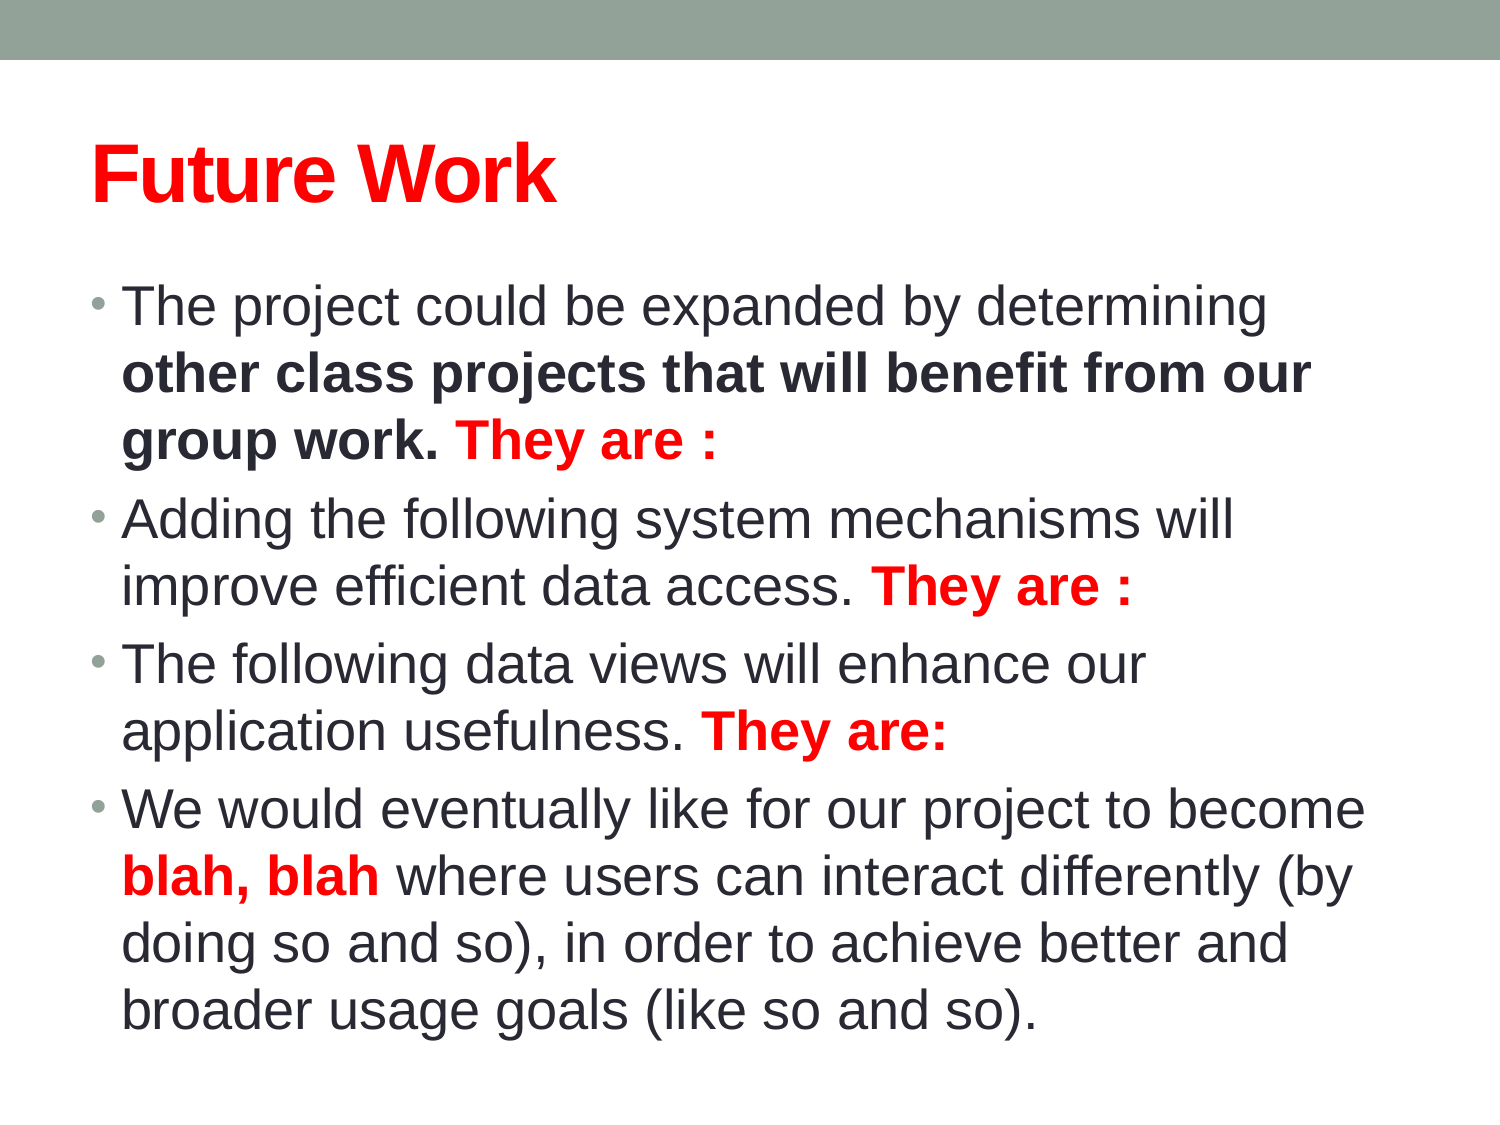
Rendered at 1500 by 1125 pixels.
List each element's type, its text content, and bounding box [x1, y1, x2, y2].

list The project could be expanded by determining other class projects that will benefit from our group work. They are : Adding the following system mechanisms will improve efficient data access. They are : The following data views will enhance our application usefulness. They are: We would eventually like for our project to become blah, blah where users can interact differently (by doing so and so), in order to achieve better and broader usage goals (like so and so). [75, 262, 1425, 1063]
title Future Work [75, 87, 1425, 250]
